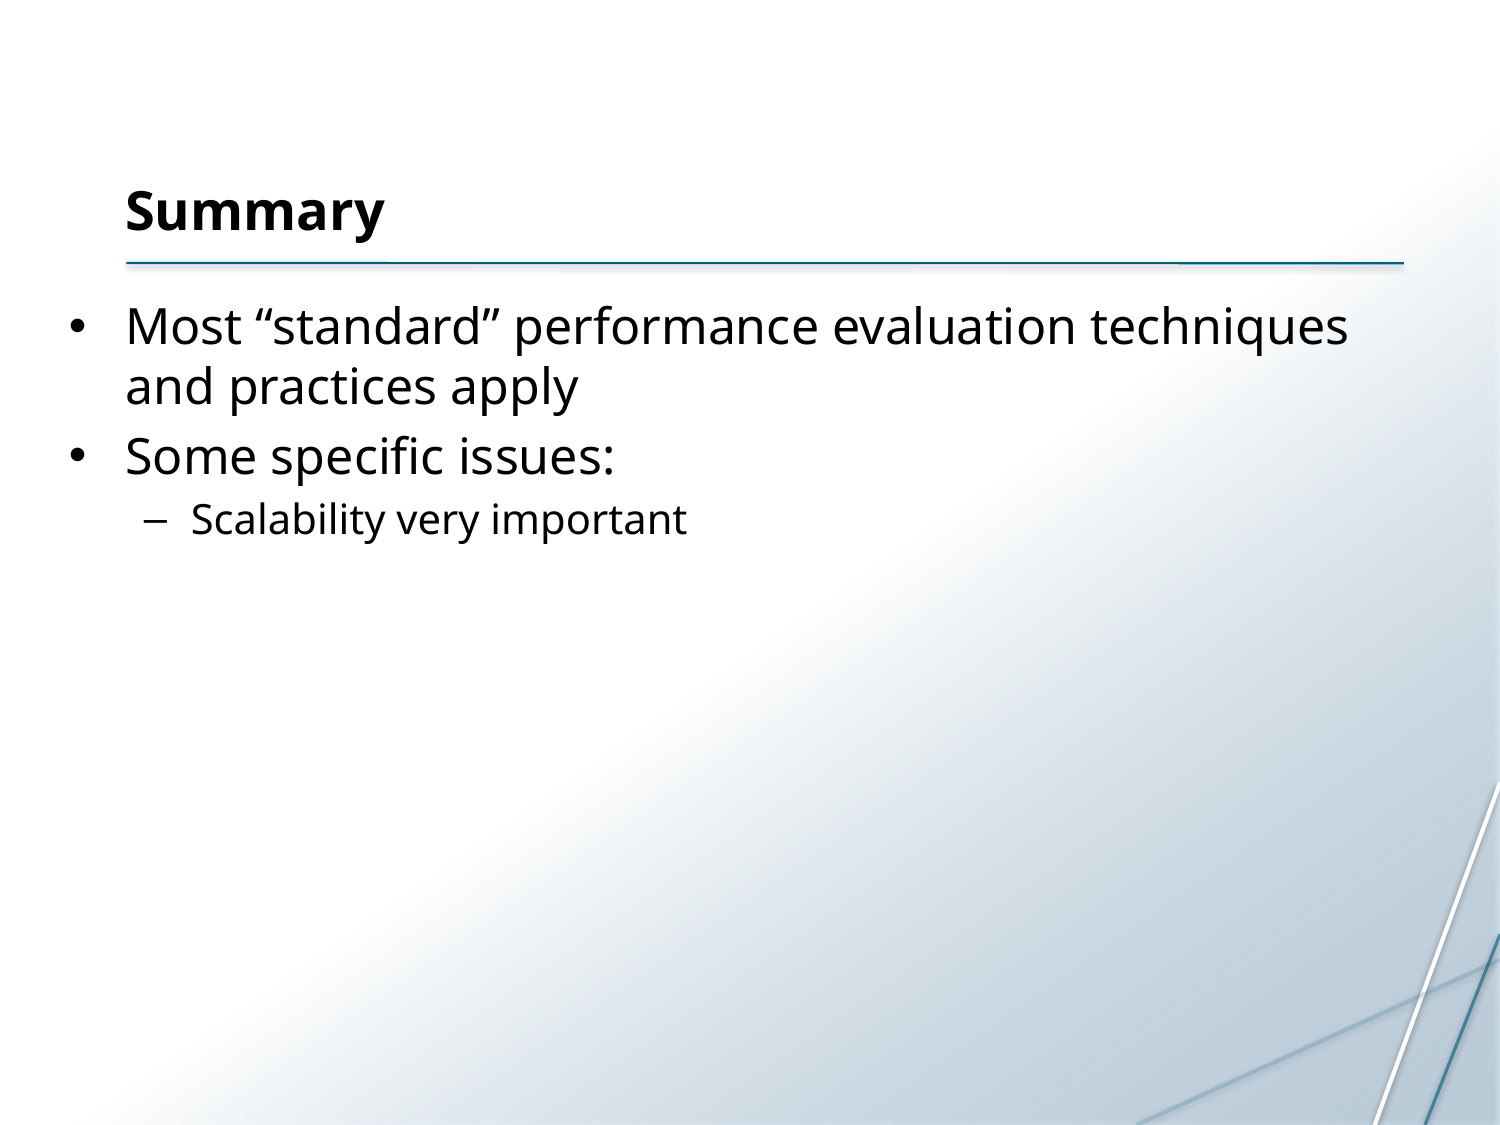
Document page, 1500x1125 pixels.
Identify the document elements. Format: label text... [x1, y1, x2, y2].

list Most “standard” performance evaluation techniques and practices apply Some specific issues: Scalability very important [54, 287, 1404, 1005]
title Summary [109, 49, 1403, 249]
